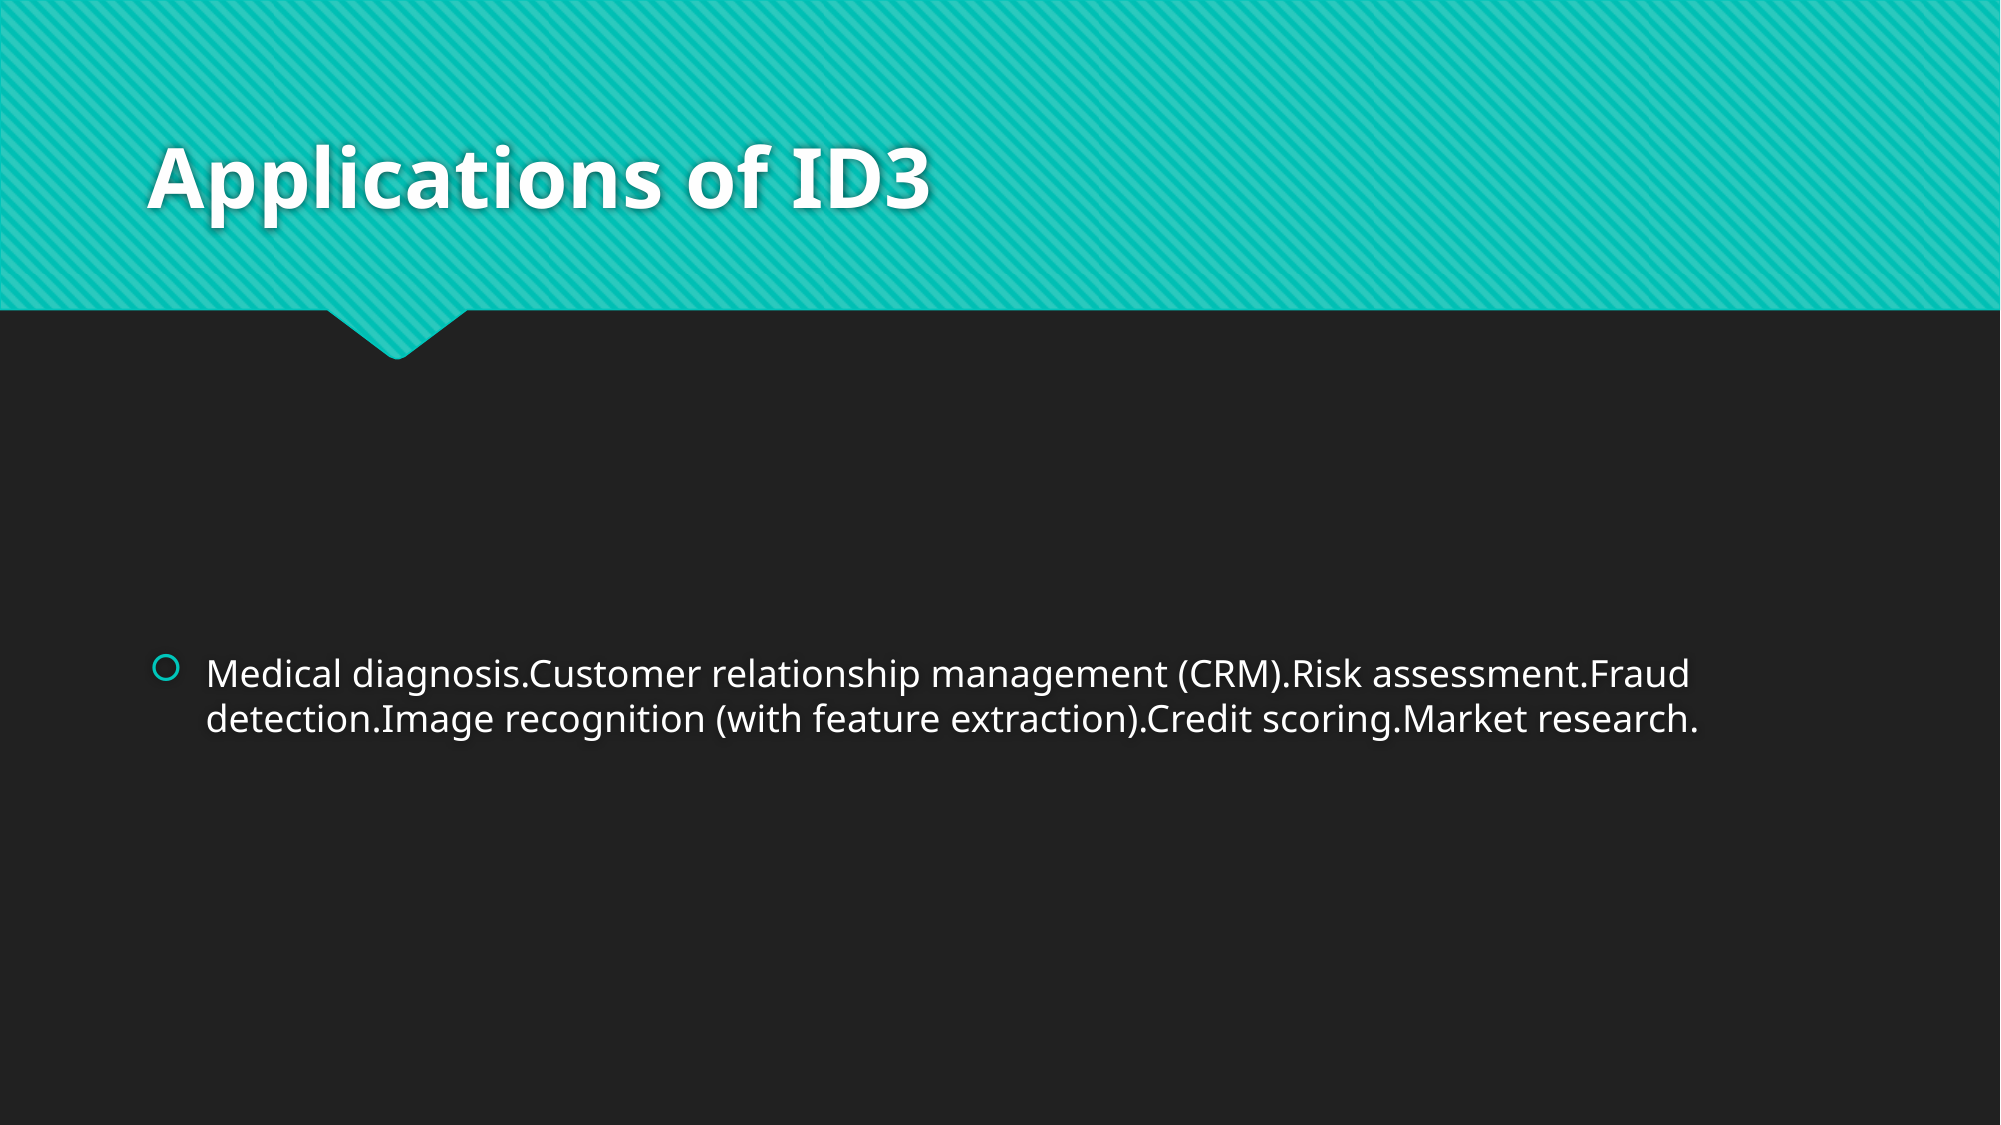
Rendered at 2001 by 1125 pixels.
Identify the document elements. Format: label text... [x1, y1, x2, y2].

title Applications of ID3 [132, 73, 1868, 233]
list Medical diagnosis.Customer relationship management (CRM).Risk assessment.Fraud detection.Image recognition (with feature extraction).Credit scoring.Market research. [134, 364, 1866, 962]
